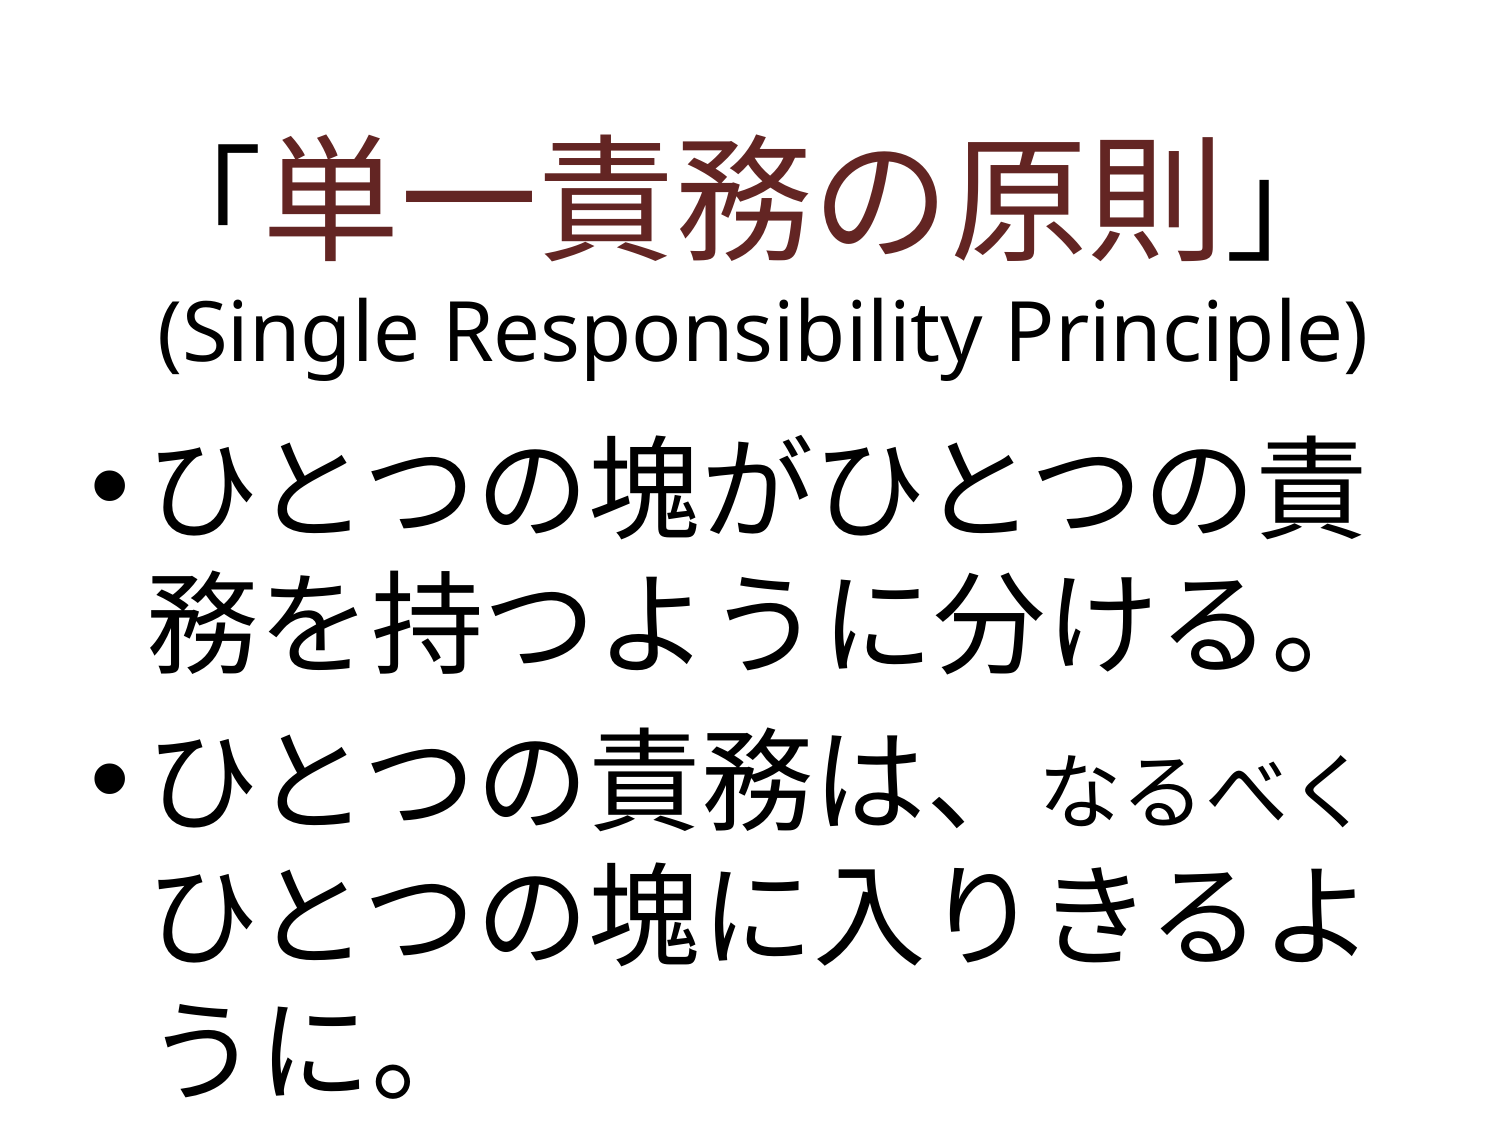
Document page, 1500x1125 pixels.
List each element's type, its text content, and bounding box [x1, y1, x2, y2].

list ひとつの塊がひとつの責務を持つように分ける。 ひとつの責務は、なるべくひとつの塊に入りきるように。 [74, 446, 1426, 1102]
title 「単一責務の原則」 (Single Responsibility Principle) [46, 44, 1442, 446]
